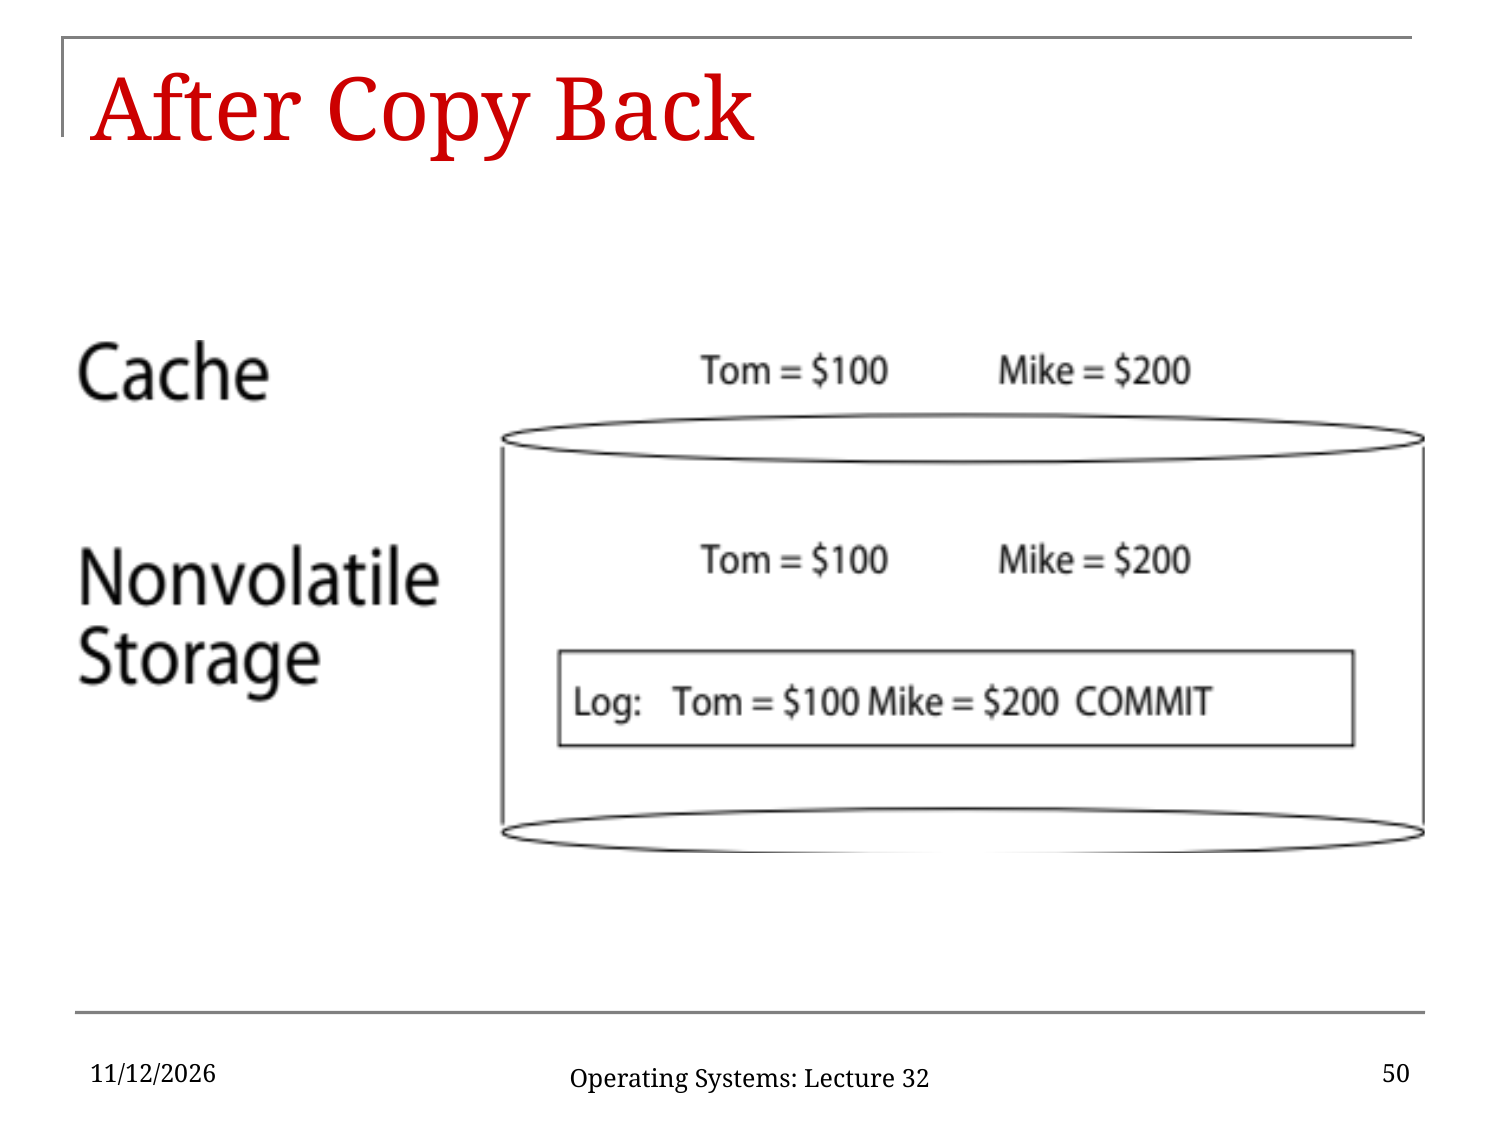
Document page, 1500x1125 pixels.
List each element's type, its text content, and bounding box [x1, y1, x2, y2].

slide_number 50 [1074, 1023, 1426, 1100]
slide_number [74, 1023, 426, 1100]
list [74, 187, 1426, 1006]
footer Operating Systems: Lecture 32 [512, 1024, 988, 1101]
title After Copy Back [75, 45, 1425, 163]
